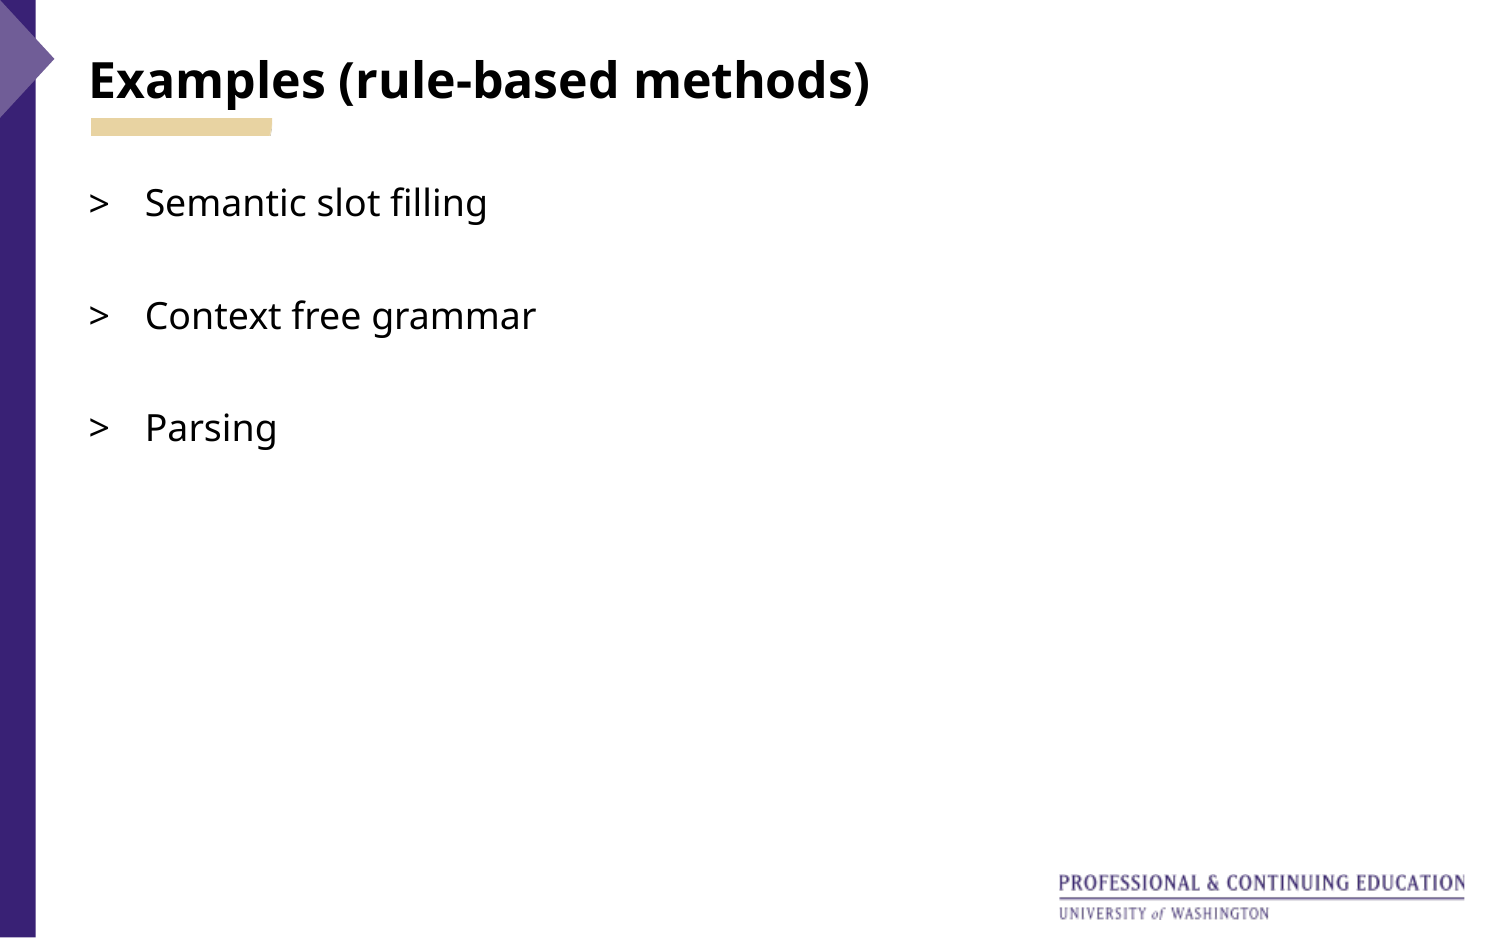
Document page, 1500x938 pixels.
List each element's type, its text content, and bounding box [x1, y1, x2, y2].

list Semantic slot filling Context free grammar Parsing [73, 177, 1419, 747]
title Examples (rule-based methods) [73, 14, 1419, 117]
